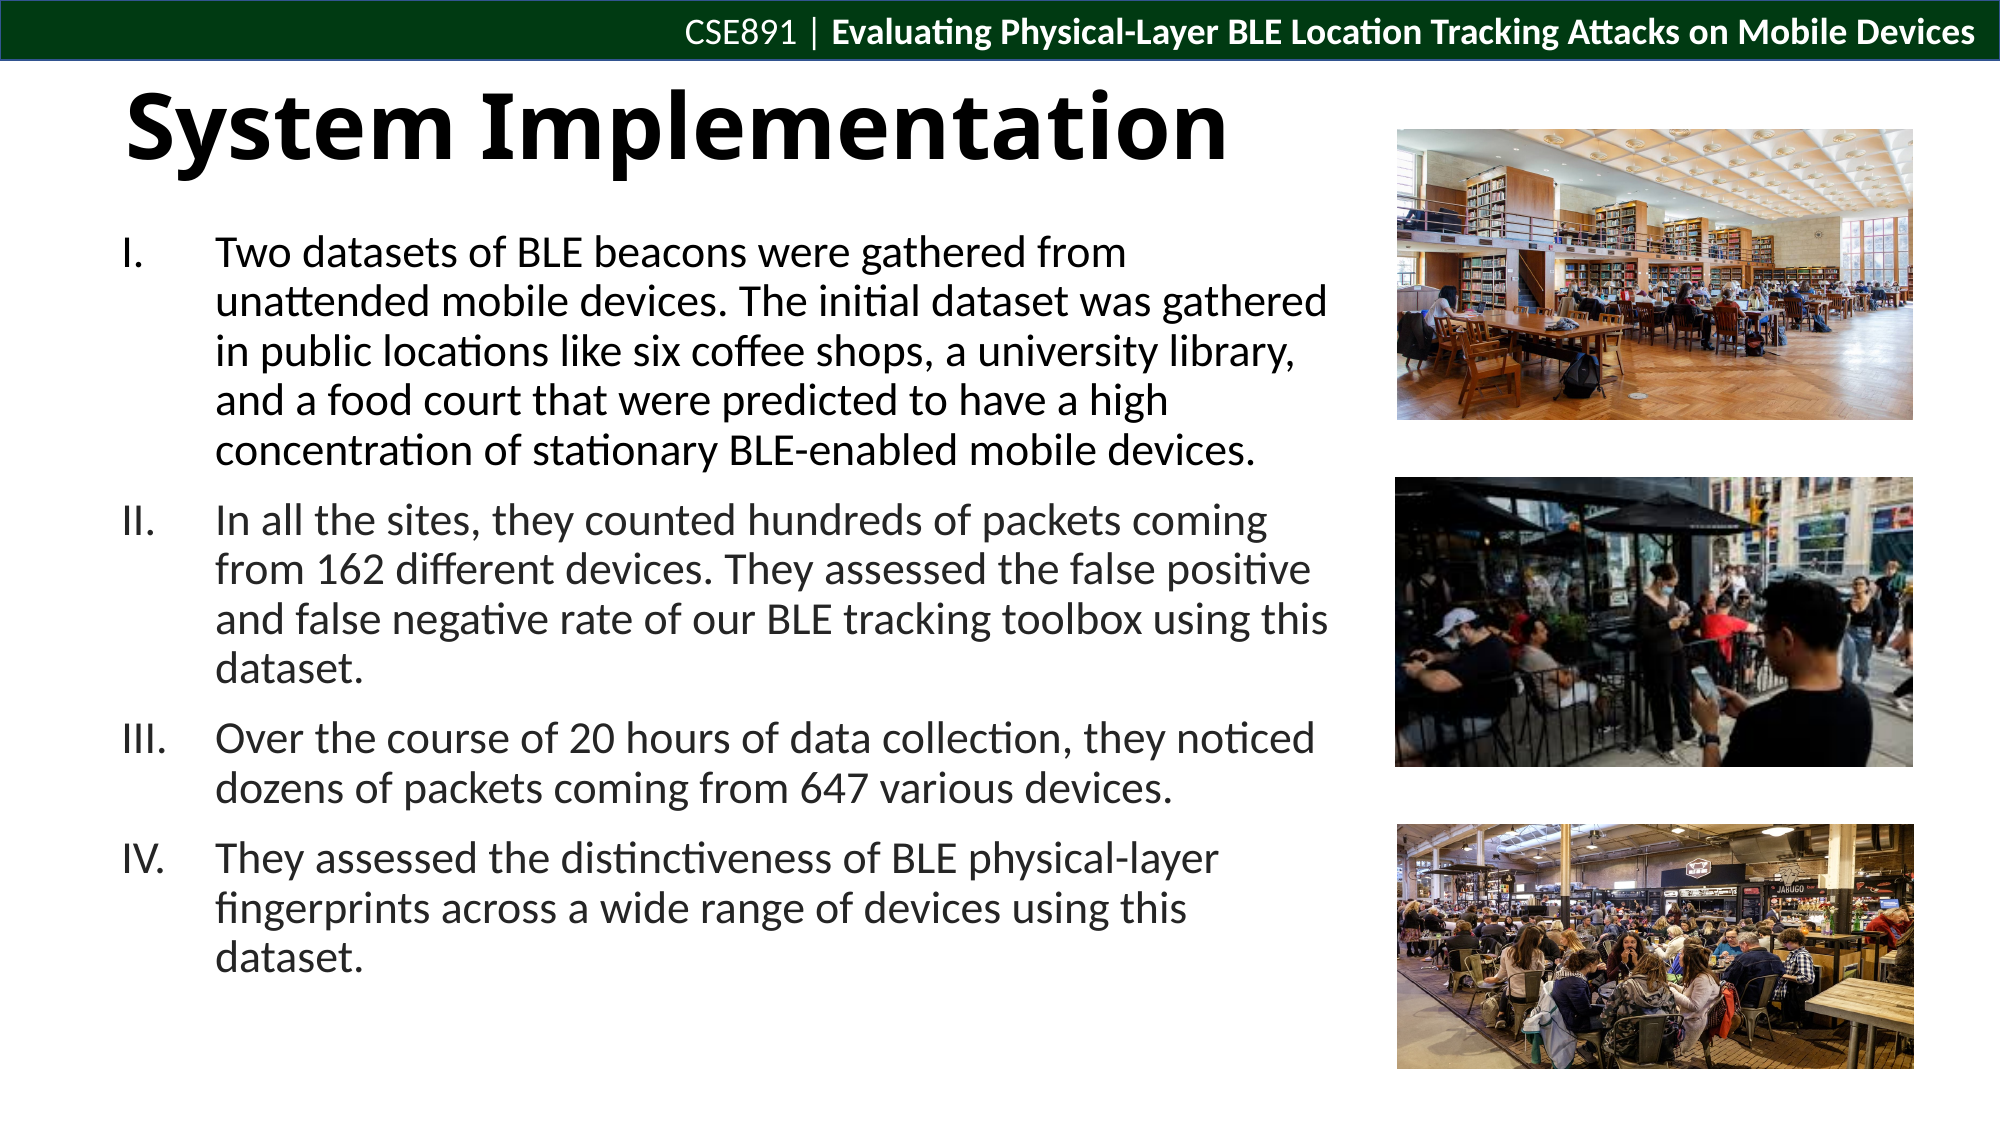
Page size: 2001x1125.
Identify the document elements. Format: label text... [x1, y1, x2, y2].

picture [1397, 129, 1913, 420]
picture [1397, 824, 1914, 1069]
list Two datasets of BLE beacons were gathered from unattended mobile devices. The initial dataset was gathered in public locations like six coffee shops, a university library, and a food court that were predicted to have a high concentration of stationary BLE-enabled mobile devices. In all the sites, they counted hundreds of packets coming from 162 different devices. They assessed the false positive and false negative rate of our BLE tracking toolbox using this dataset. Over the course of 20 hours of data collection, they noticed dozens of packets coming from 647 various devices. They assessed the distinctiveness of BLE physical-layer fingerprints across a wide range of devices using this dataset. [106, 220, 1357, 1091]
text_box CSE891 | Evaluating Physical-Layer BLE Location Tracking Attacks on Mobile Devices [0, 0, 2000, 61]
picture [1395, 477, 1913, 767]
title System Implementation [0, 61, 1357, 200]
